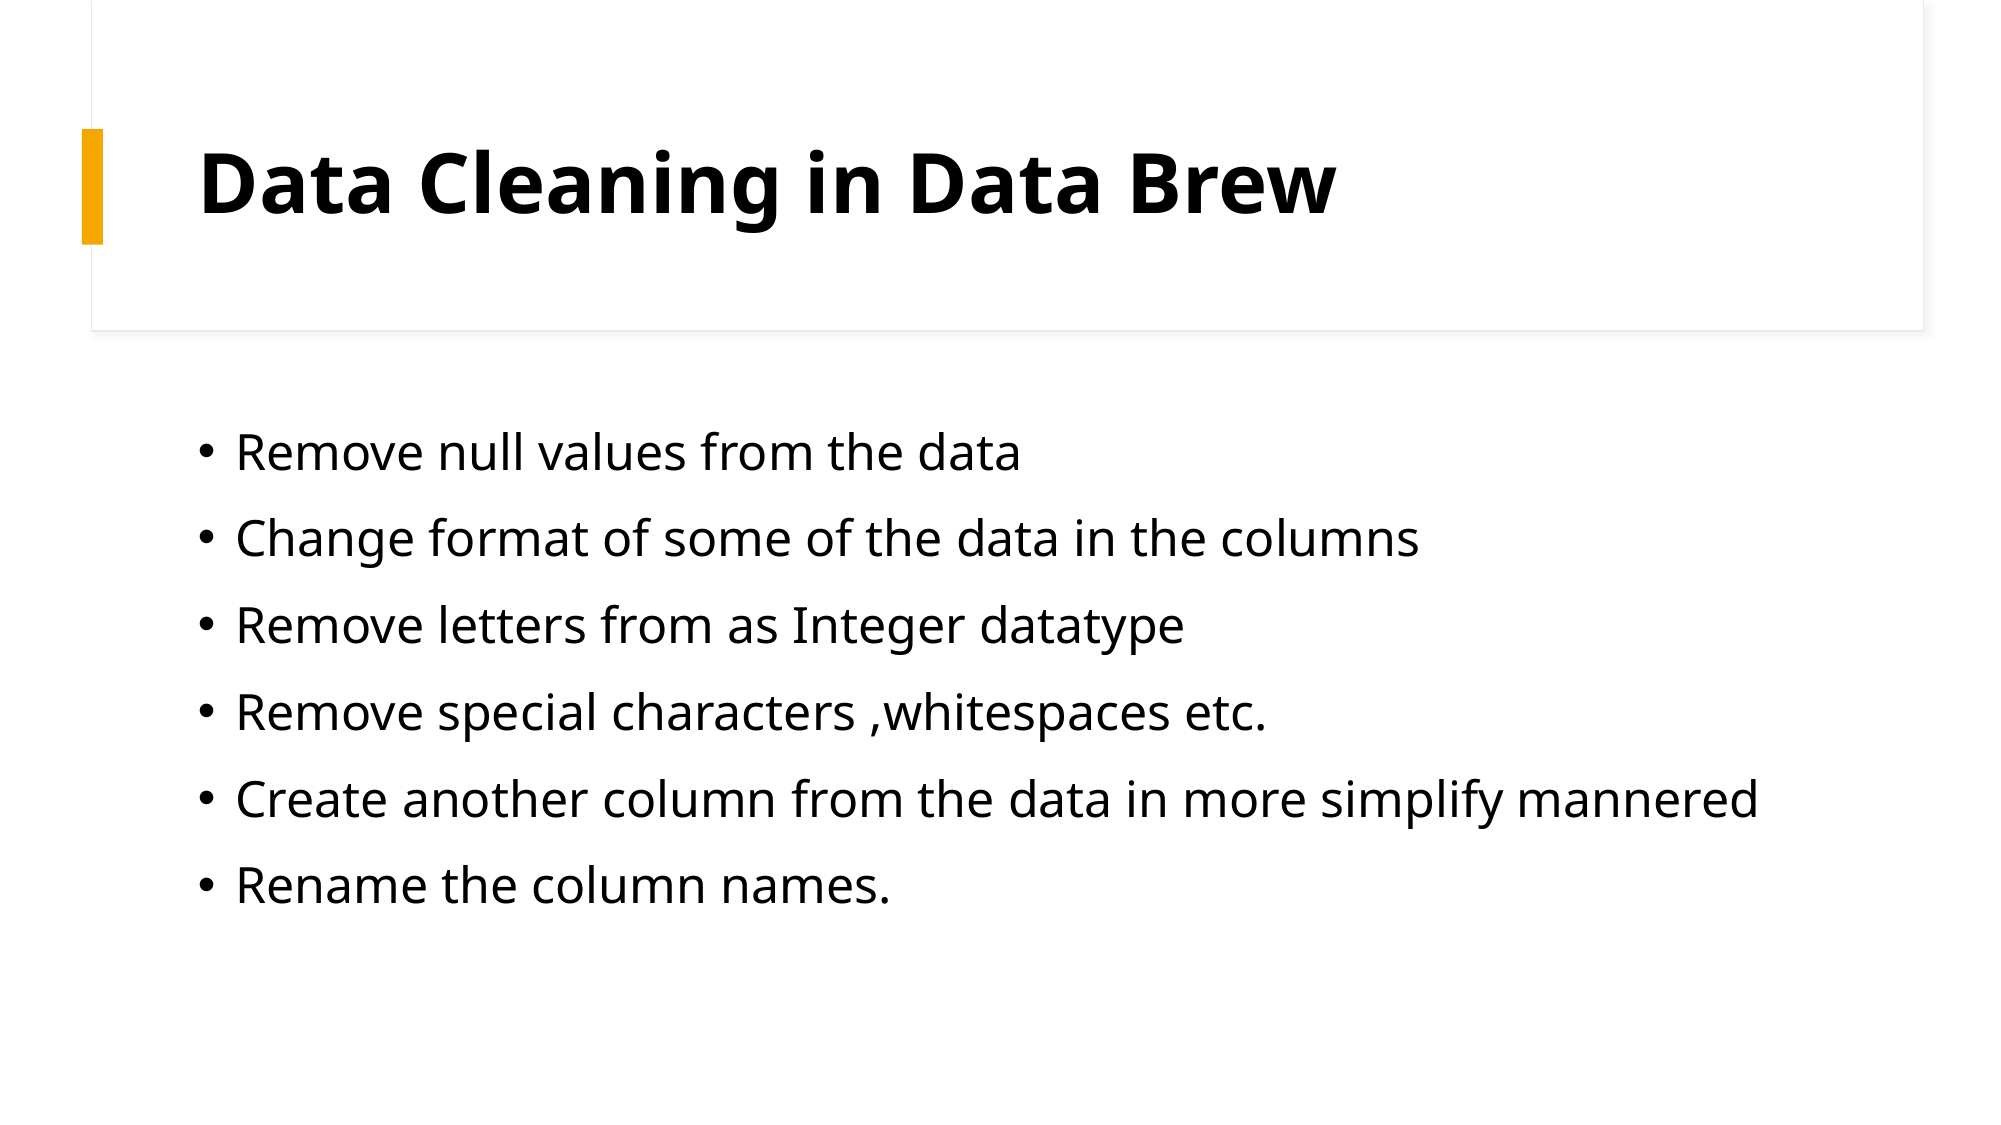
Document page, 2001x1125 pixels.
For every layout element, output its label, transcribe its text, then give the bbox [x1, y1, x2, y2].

list Remove null values from the data Change format of some of the data in the columns Remove letters from as Integer datatype Remove special characters ,whitespaces etc. Create another column from the data in more simplify mannered Rename the column names. [183, 406, 1851, 1013]
title Data Cleaning in Data Brew [183, 90, 1851, 284]
